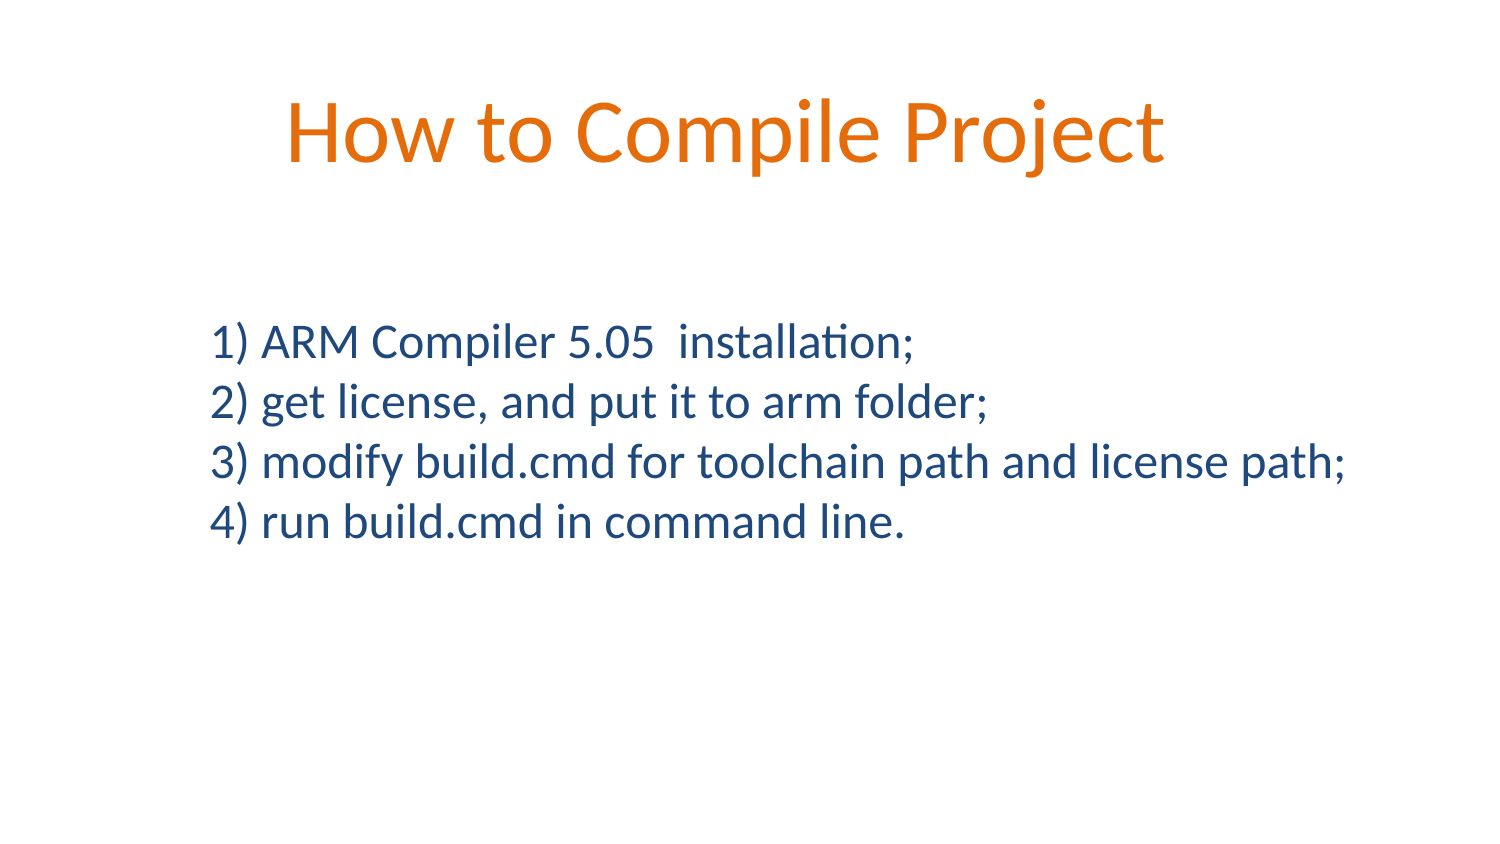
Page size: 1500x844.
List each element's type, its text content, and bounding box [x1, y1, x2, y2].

text_box 1) ARM Compiler 5.05 installation; 2) get license, and put it to arm folder; 3) modify build.cmd for toolchain path and license path; 4) run build.cmd in command line. [194, 300, 1400, 556]
title How to Compile Project [51, 55, 1402, 197]
